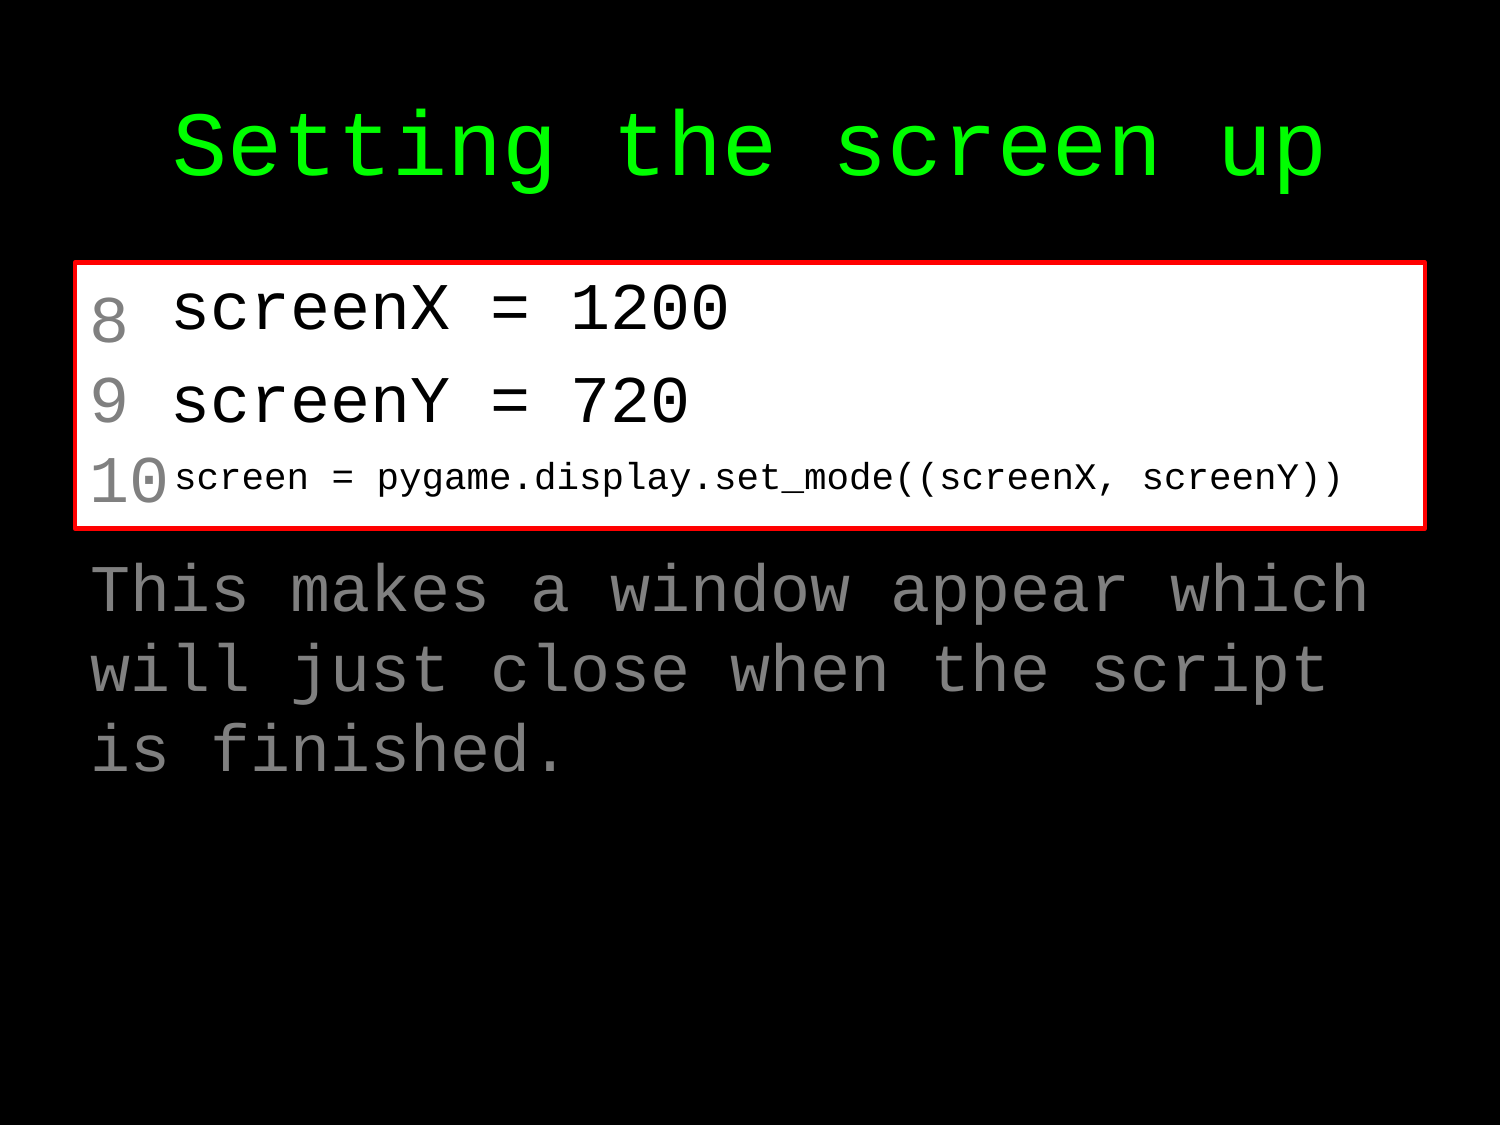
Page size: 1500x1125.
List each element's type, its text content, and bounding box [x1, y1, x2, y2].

text_box This makes a window appear which will just close when the script is finished. [74, 531, 1425, 1012]
title Setting the screen up [75, 45, 1425, 233]
list screenX = 1200 screenY = 720 [75, 255, 1425, 998]
text_box screen = pygame.display.set_mode((screenX, screenY)) [159, 444, 1500, 505]
